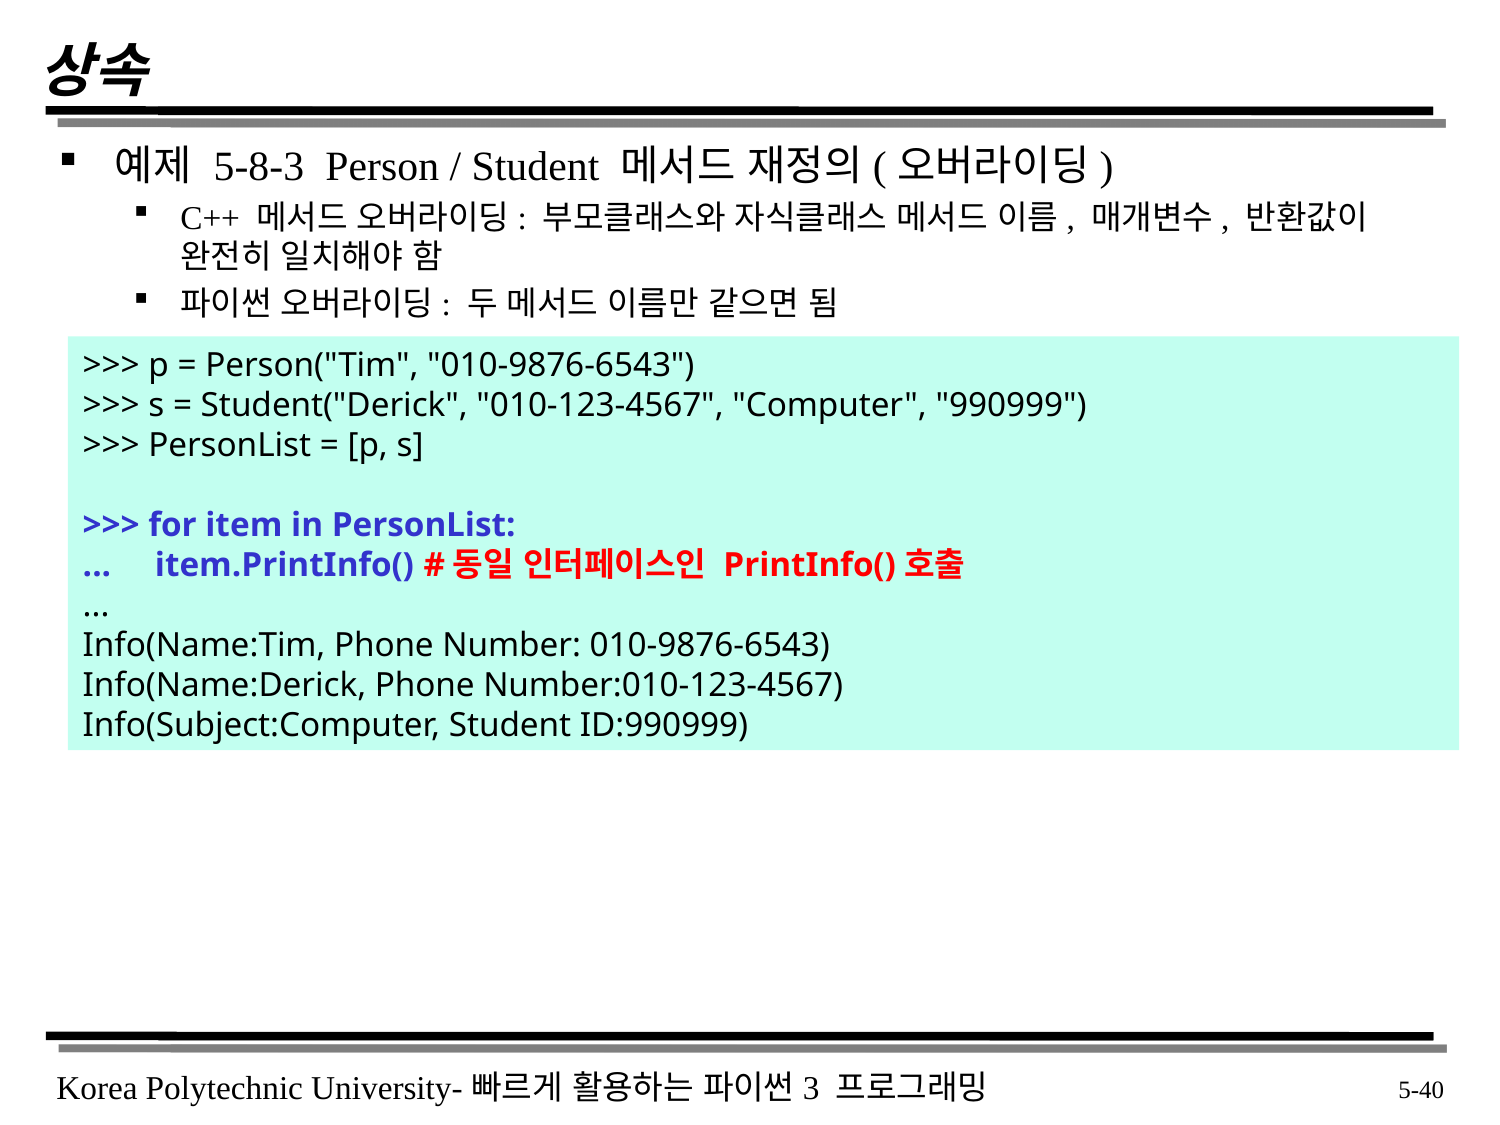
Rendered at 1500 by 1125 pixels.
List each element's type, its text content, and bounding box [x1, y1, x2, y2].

text_box >>> p = Person("Tim", "010-9876-6543") >>> s = Student("Derick", "010-123-4567", "Computer", "990999") >>> PersonList = [p, s] >>> for item in PersonList: ... item.PrintInfo() #동일 인터페이스인 PrintInfo()호출 ... Info(Name:Tim, Phone Number: 010-9876-6543) Info(Name:Derick, Phone Number:010-123-4567) Info(Subject:Computer, Student ID:990999) [67, 336, 1460, 751]
text_box [704, 189, 736, 266]
text_box 예제 5-8-3 Person / Student 메서드 재정의(오버라이딩) C++ 메서드 오버라이딩: 부모클래스와 자식클래스 메서드 이름, 매개변수, 반환값이 완전히 일치해야 함 파이썬 오버라이딩: 두 메서드 이름만 같으면 됨 [43, 131, 1450, 977]
title 상속 [25, 25, 1301, 101]
slide_number 5-40 [1333, 1066, 1460, 1115]
